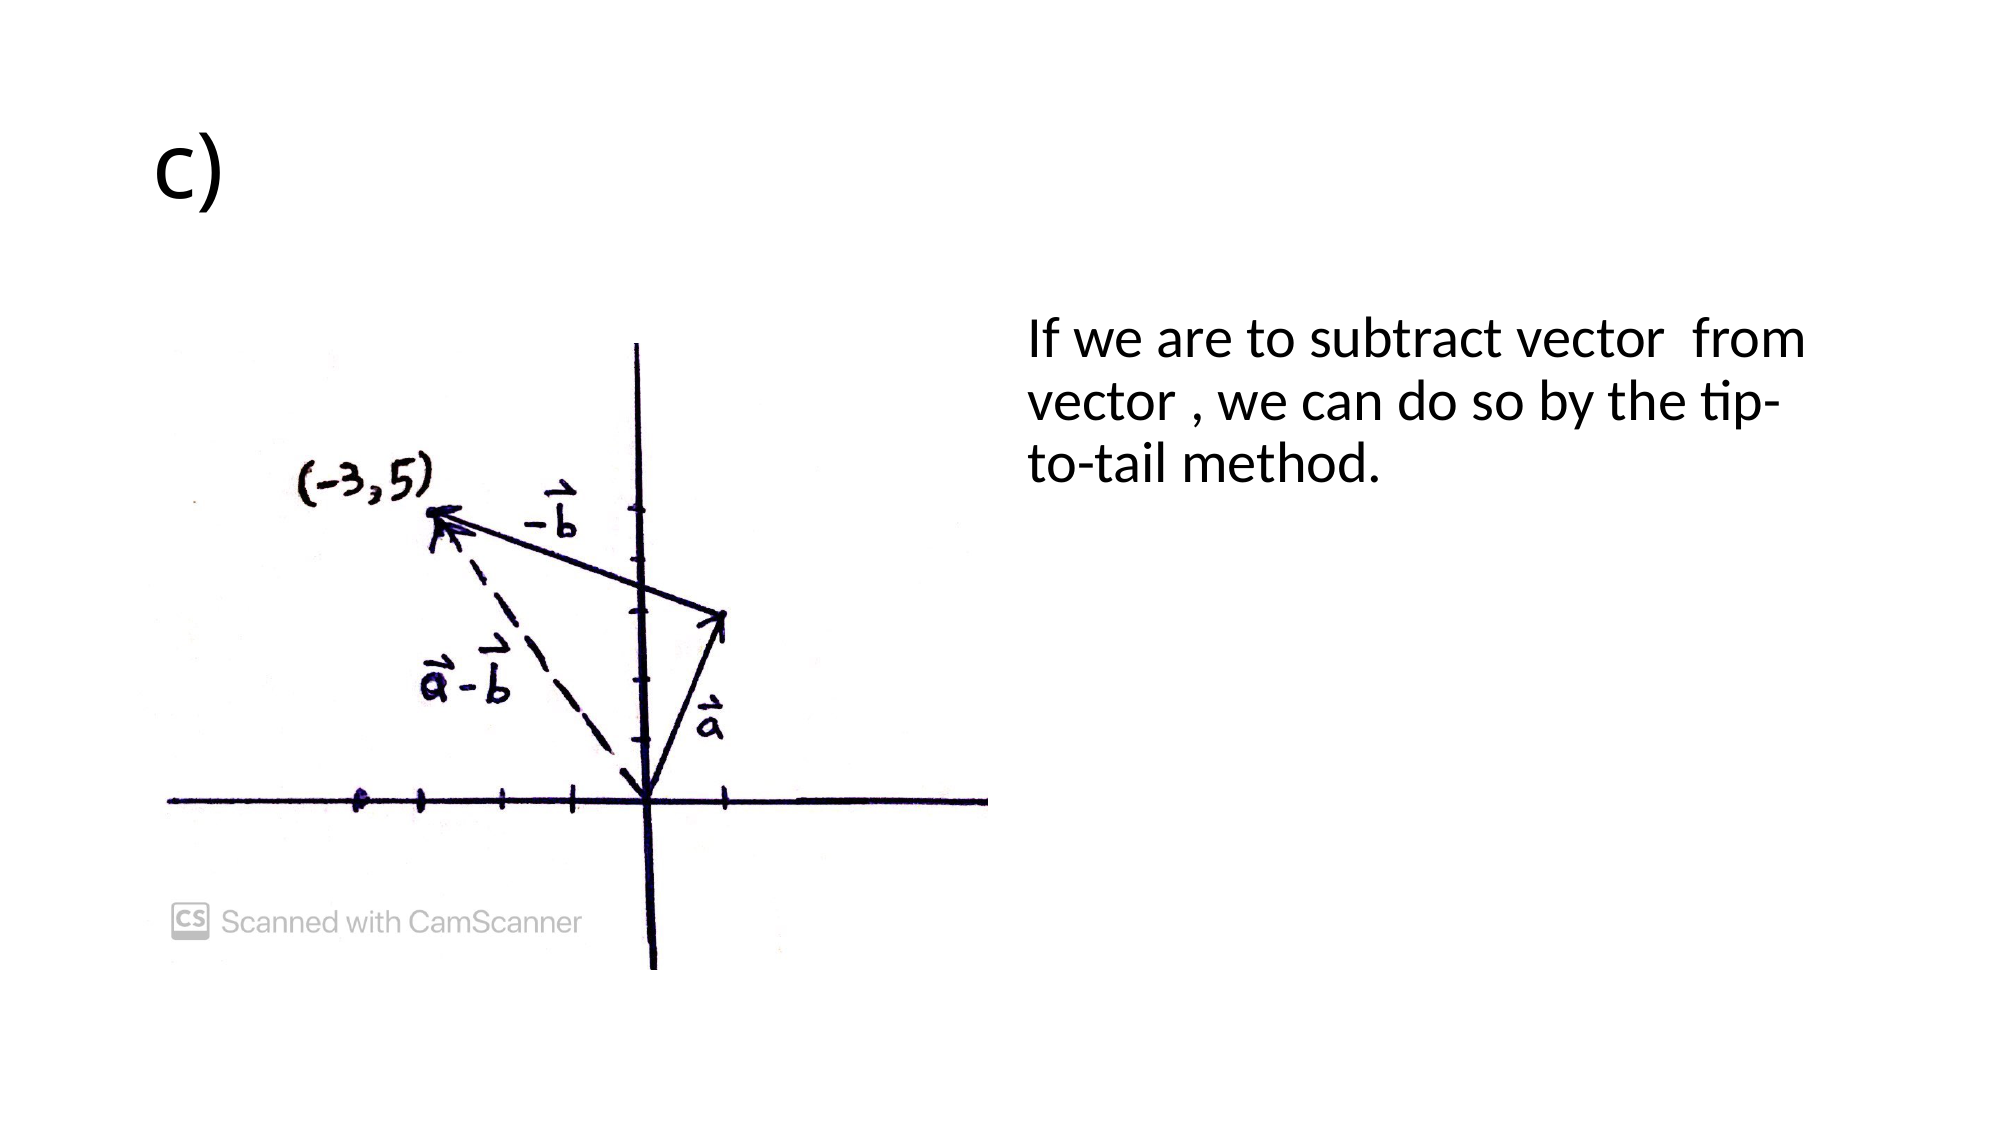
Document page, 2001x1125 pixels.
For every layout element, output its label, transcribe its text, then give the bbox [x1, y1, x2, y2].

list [137, 343, 988, 970]
title c) [137, 59, 1863, 278]
